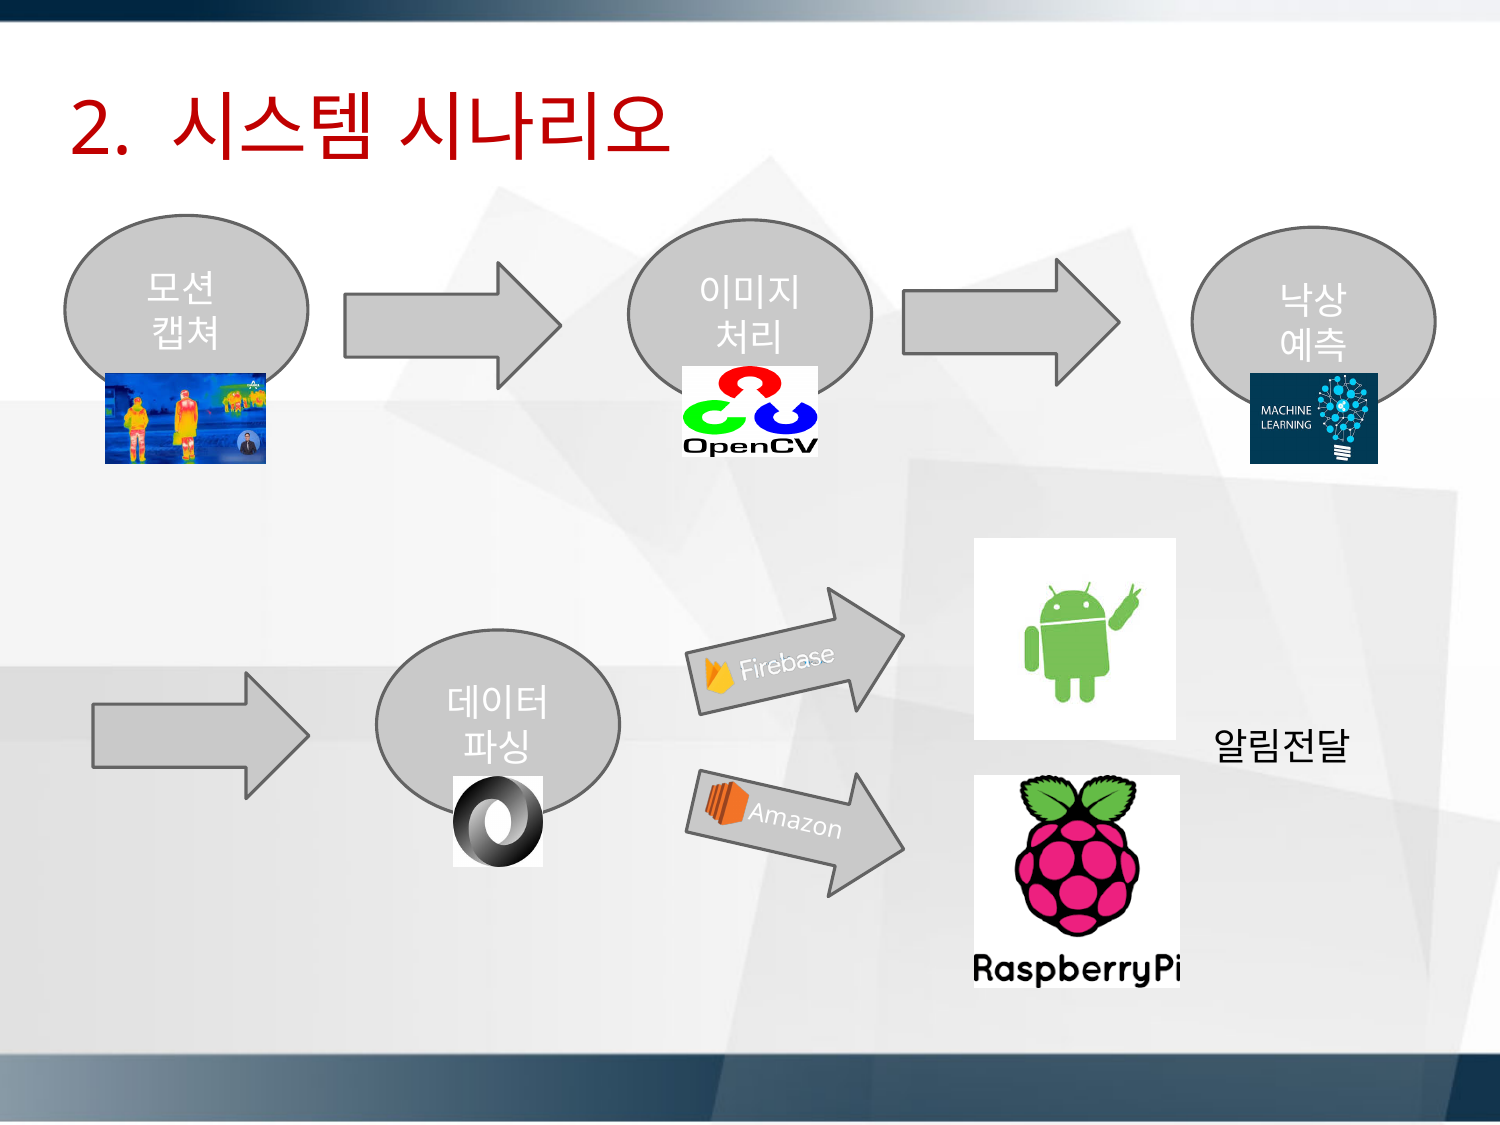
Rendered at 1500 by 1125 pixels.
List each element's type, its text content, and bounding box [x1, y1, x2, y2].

title 2. 시스템 시나리오 [54, 45, 1446, 204]
text_box [826, 587, 849, 603]
text_box [684, 812, 689, 835]
text_box [343, 261, 563, 391]
text_box 낙상 예측 [1190, 225, 1437, 402]
text_box 데이터 파싱 [374, 628, 622, 812]
text_box 이미지 처리 [626, 218, 874, 392]
text_box [91, 671, 311, 801]
text_box [758, 772, 906, 898]
picture [0, 0, 1500, 1125]
text_box Amazon [765, 790, 870, 857]
text_box 모션 캡쳐 [63, 213, 310, 379]
text_box [901, 257, 1121, 387]
text_box [1187, 727, 1459, 787]
text_box [854, 602, 906, 690]
text_box 알림전달 [1198, 715, 1471, 776]
